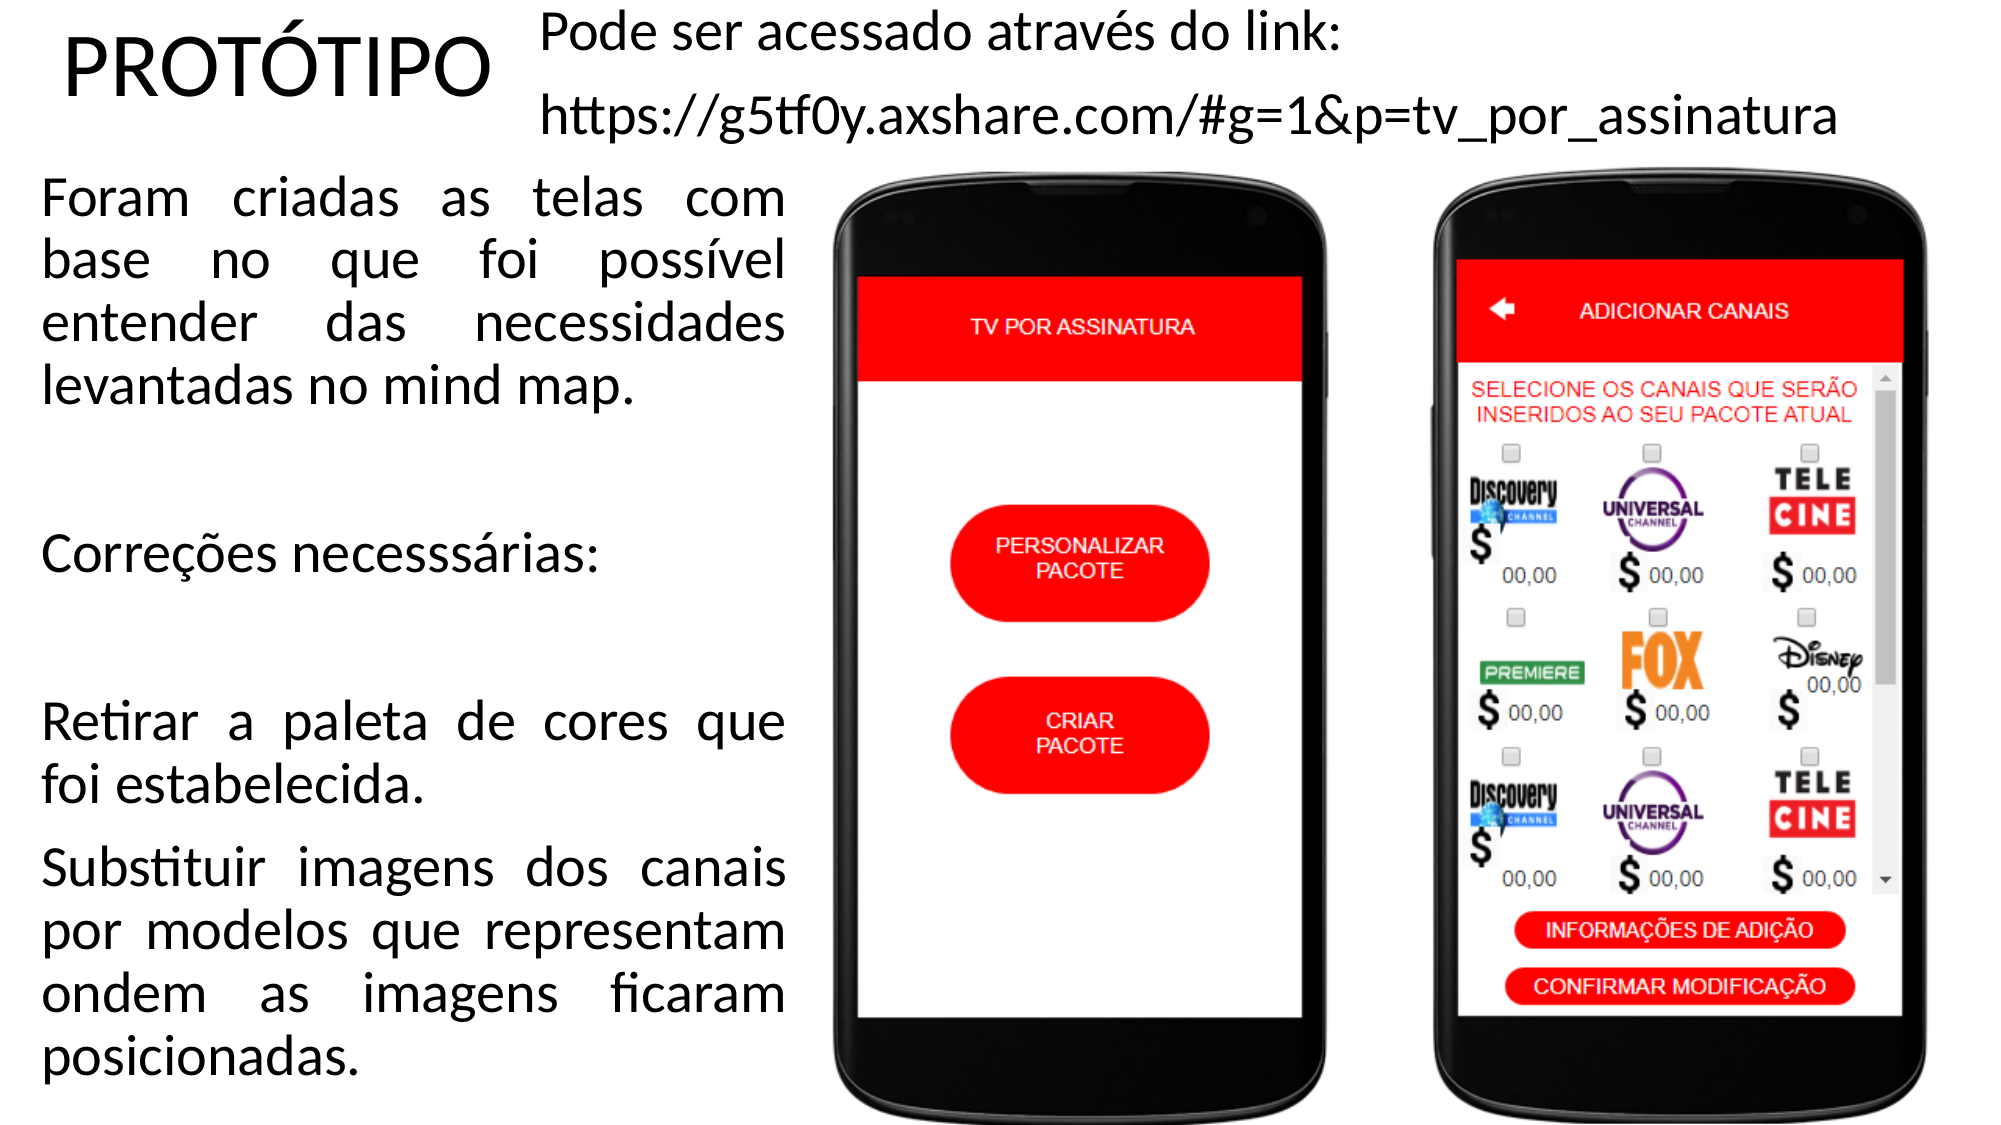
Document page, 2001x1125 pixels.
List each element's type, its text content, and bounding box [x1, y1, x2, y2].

title PROTÓTIPO [47, 21, 515, 112]
list Foram criadas as telas com base no que foi possível entender das necessidades levantadas no mind map. Correções necesssárias: Retirar a paleta de cores que foi estabelecida. Substituir imagens dos canais por modelos que representam ondem as imagens ficaram posicionadas. [17, 158, 799, 1125]
picture [801, 157, 2000, 1125]
text_box Pode ser acessado através do link: https://g5tf0y.axshare.com/#g=1&p=tv_por_assinatura [515, 0, 2000, 158]
